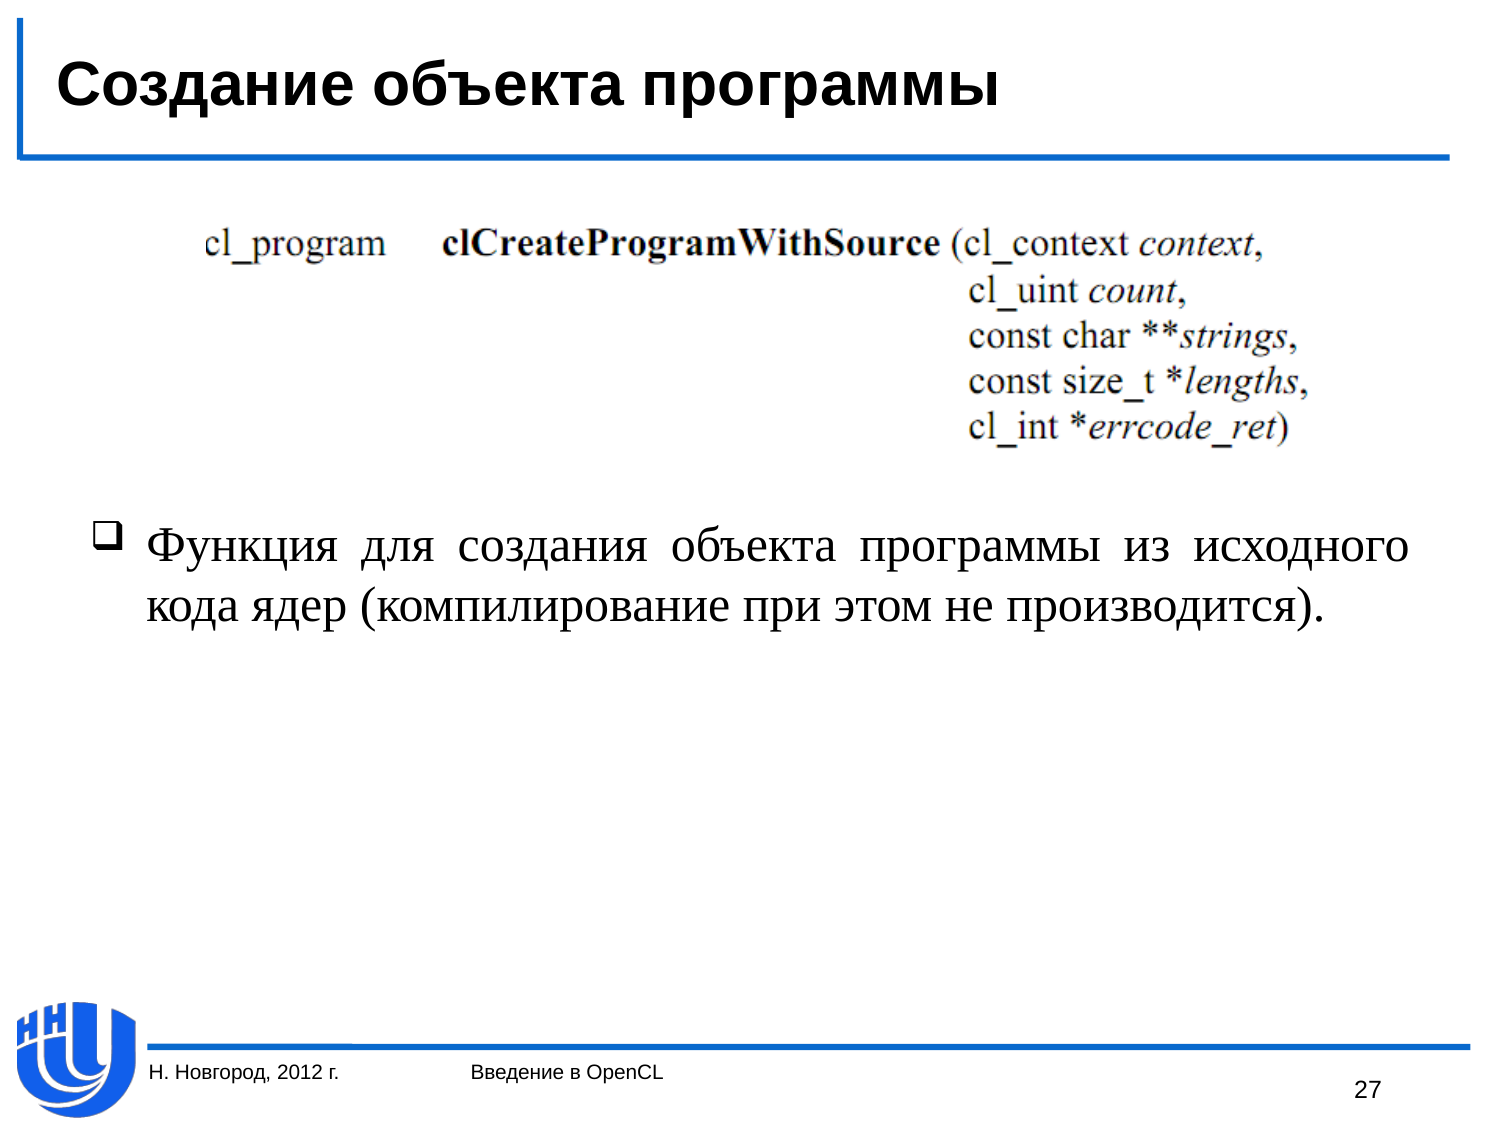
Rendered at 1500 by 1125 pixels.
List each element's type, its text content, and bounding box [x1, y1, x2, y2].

title Создание объекта программы [41, 33, 1417, 127]
picture [17, 1002, 148, 1118]
footer Введение в OpenCL [455, 1051, 1329, 1125]
slide_number 27 [1338, 1051, 1482, 1125]
picture [206, 196, 1320, 467]
slide_number Н. Новгород, 2012 г. [133, 1051, 445, 1125]
list Функция для создания объекта программы из исходного кода ядер (компилирование при этом не производится). [74, 503, 1426, 1012]
